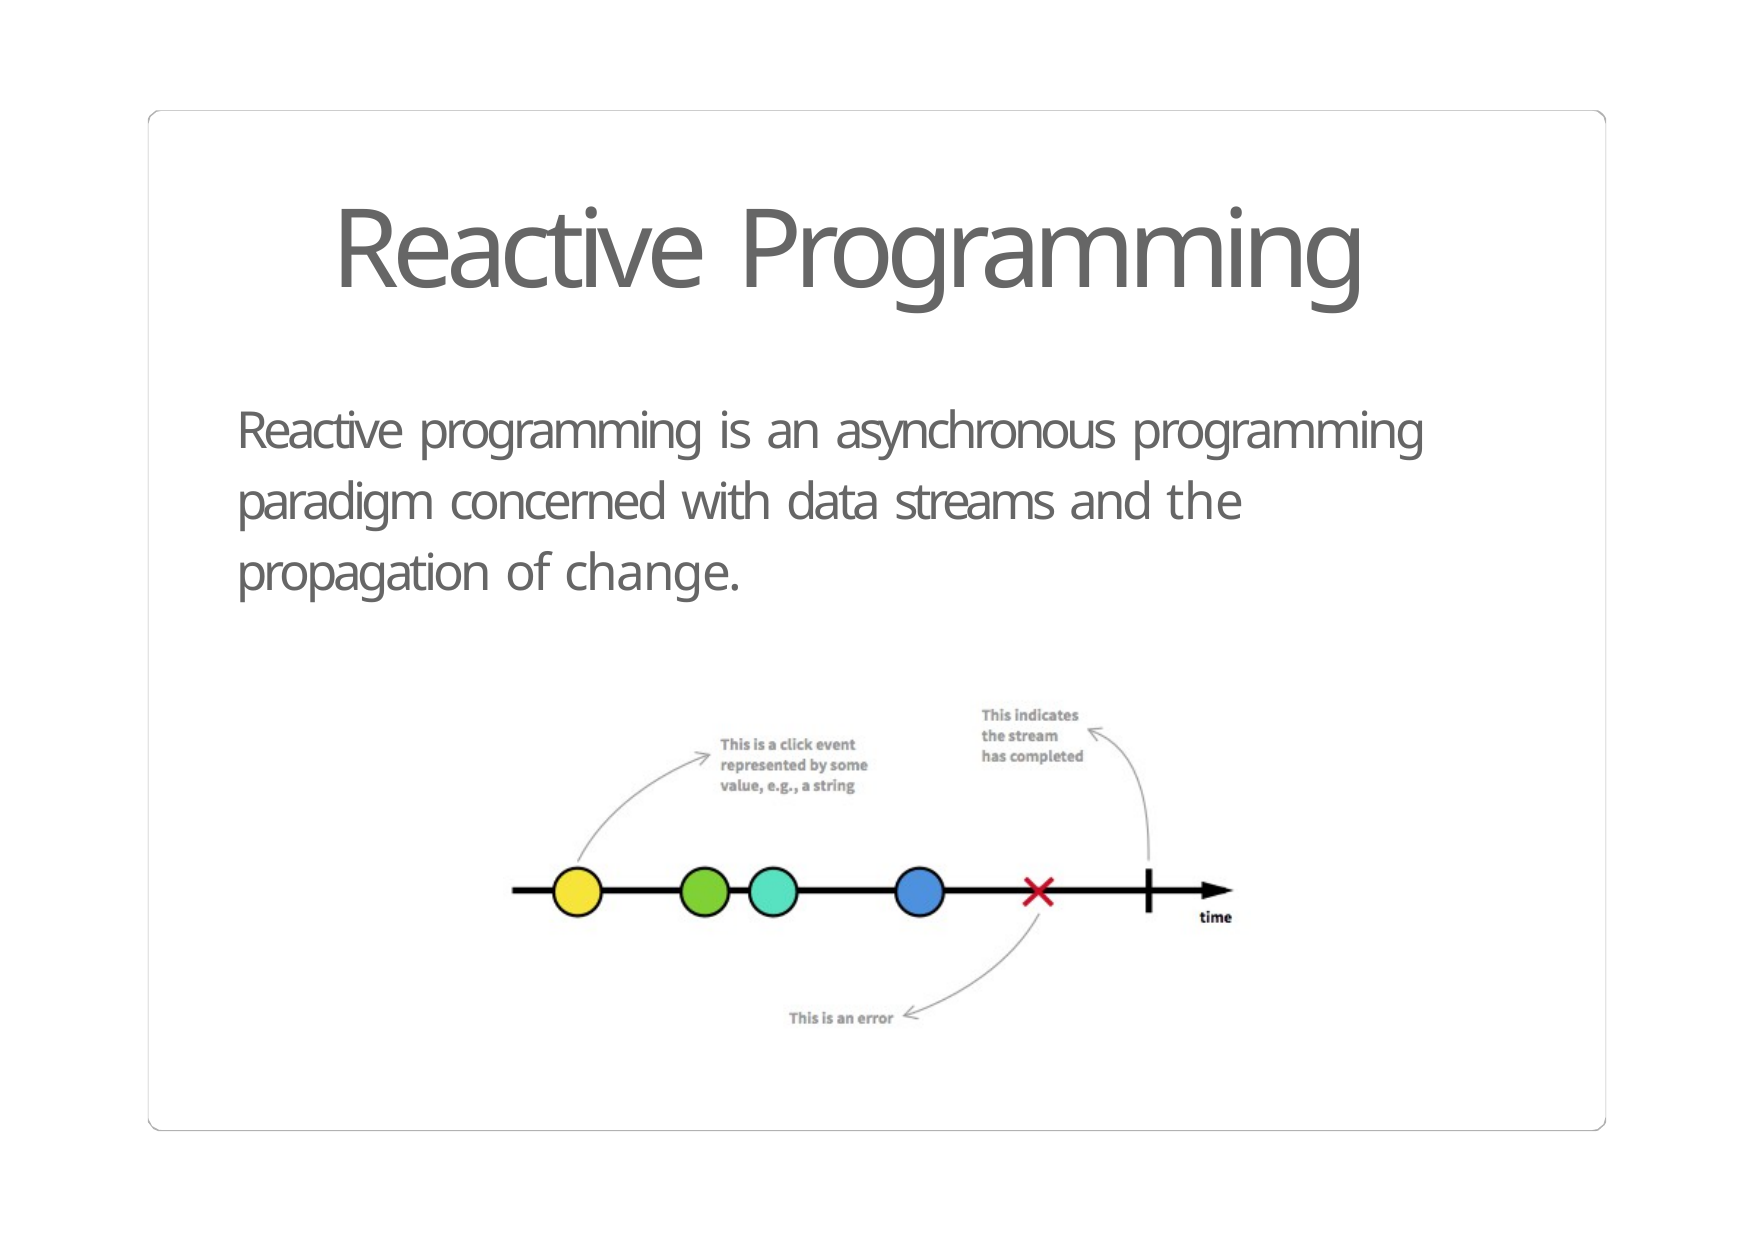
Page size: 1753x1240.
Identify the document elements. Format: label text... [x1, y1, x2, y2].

text_box Reactive programming is an asynchronous programming paradigm concerned with data streams and the propagation of change. [233, 386, 1463, 602]
title Reactive Programming [325, 175, 1427, 385]
picture [58, 58, 1696, 1183]
